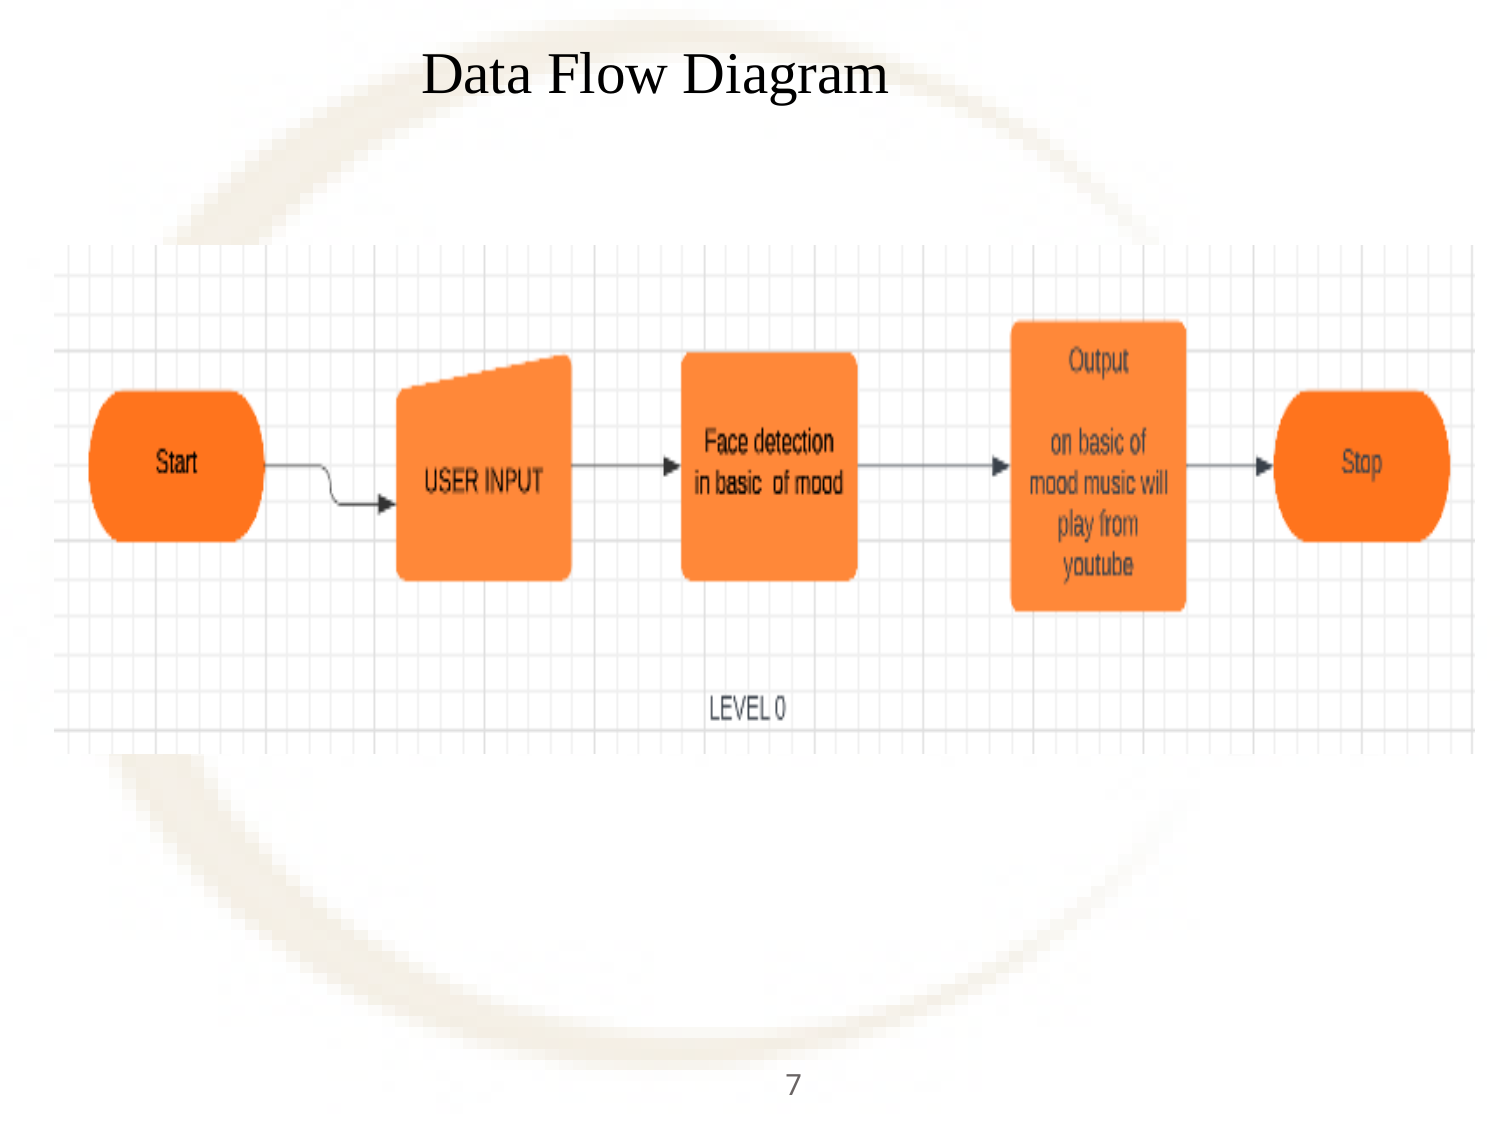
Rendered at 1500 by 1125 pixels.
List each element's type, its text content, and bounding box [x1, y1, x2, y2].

title Data Flow Diagram [406, 24, 1094, 121]
footer 7 [650, 1058, 938, 1109]
picture [53, 245, 1476, 754]
